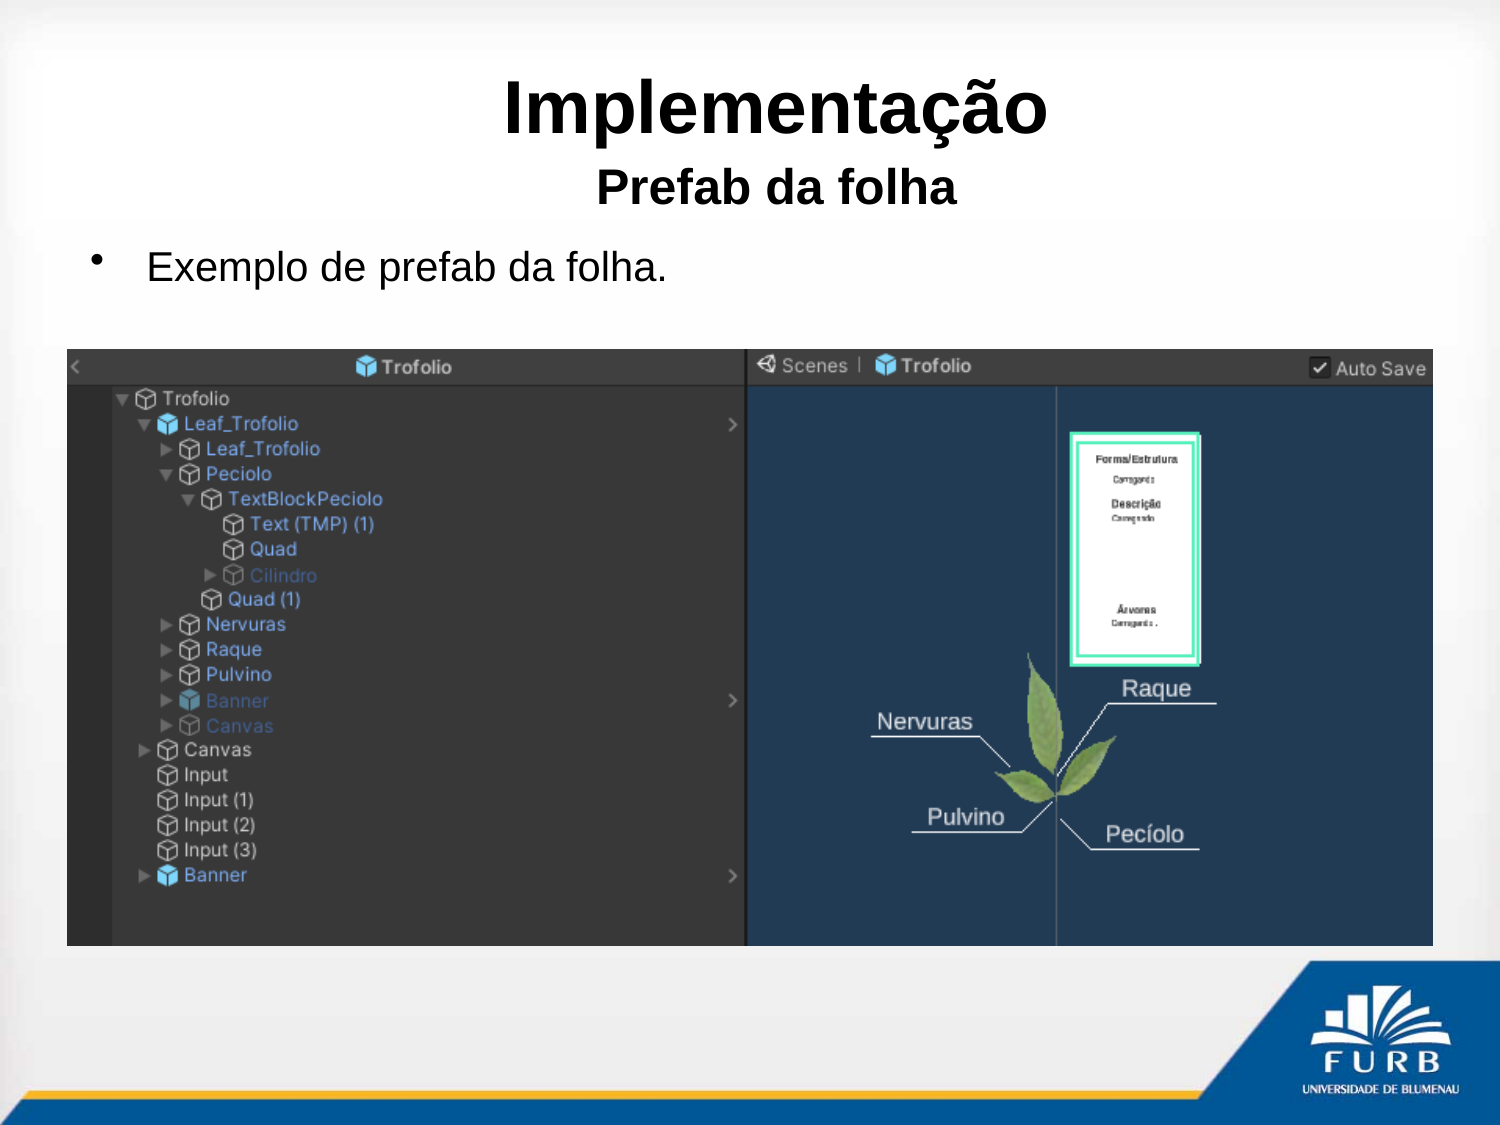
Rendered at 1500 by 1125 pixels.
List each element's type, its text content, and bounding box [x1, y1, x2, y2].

list Exemplo de prefab da folha. [74, 231, 1426, 348]
title Prefab da folha [101, 151, 1452, 232]
picture [0, 0, 1500, 1125]
list Exemplo de prefab da folha. [74, 955, 1426, 1000]
text_box Implementação [101, 55, 1452, 151]
